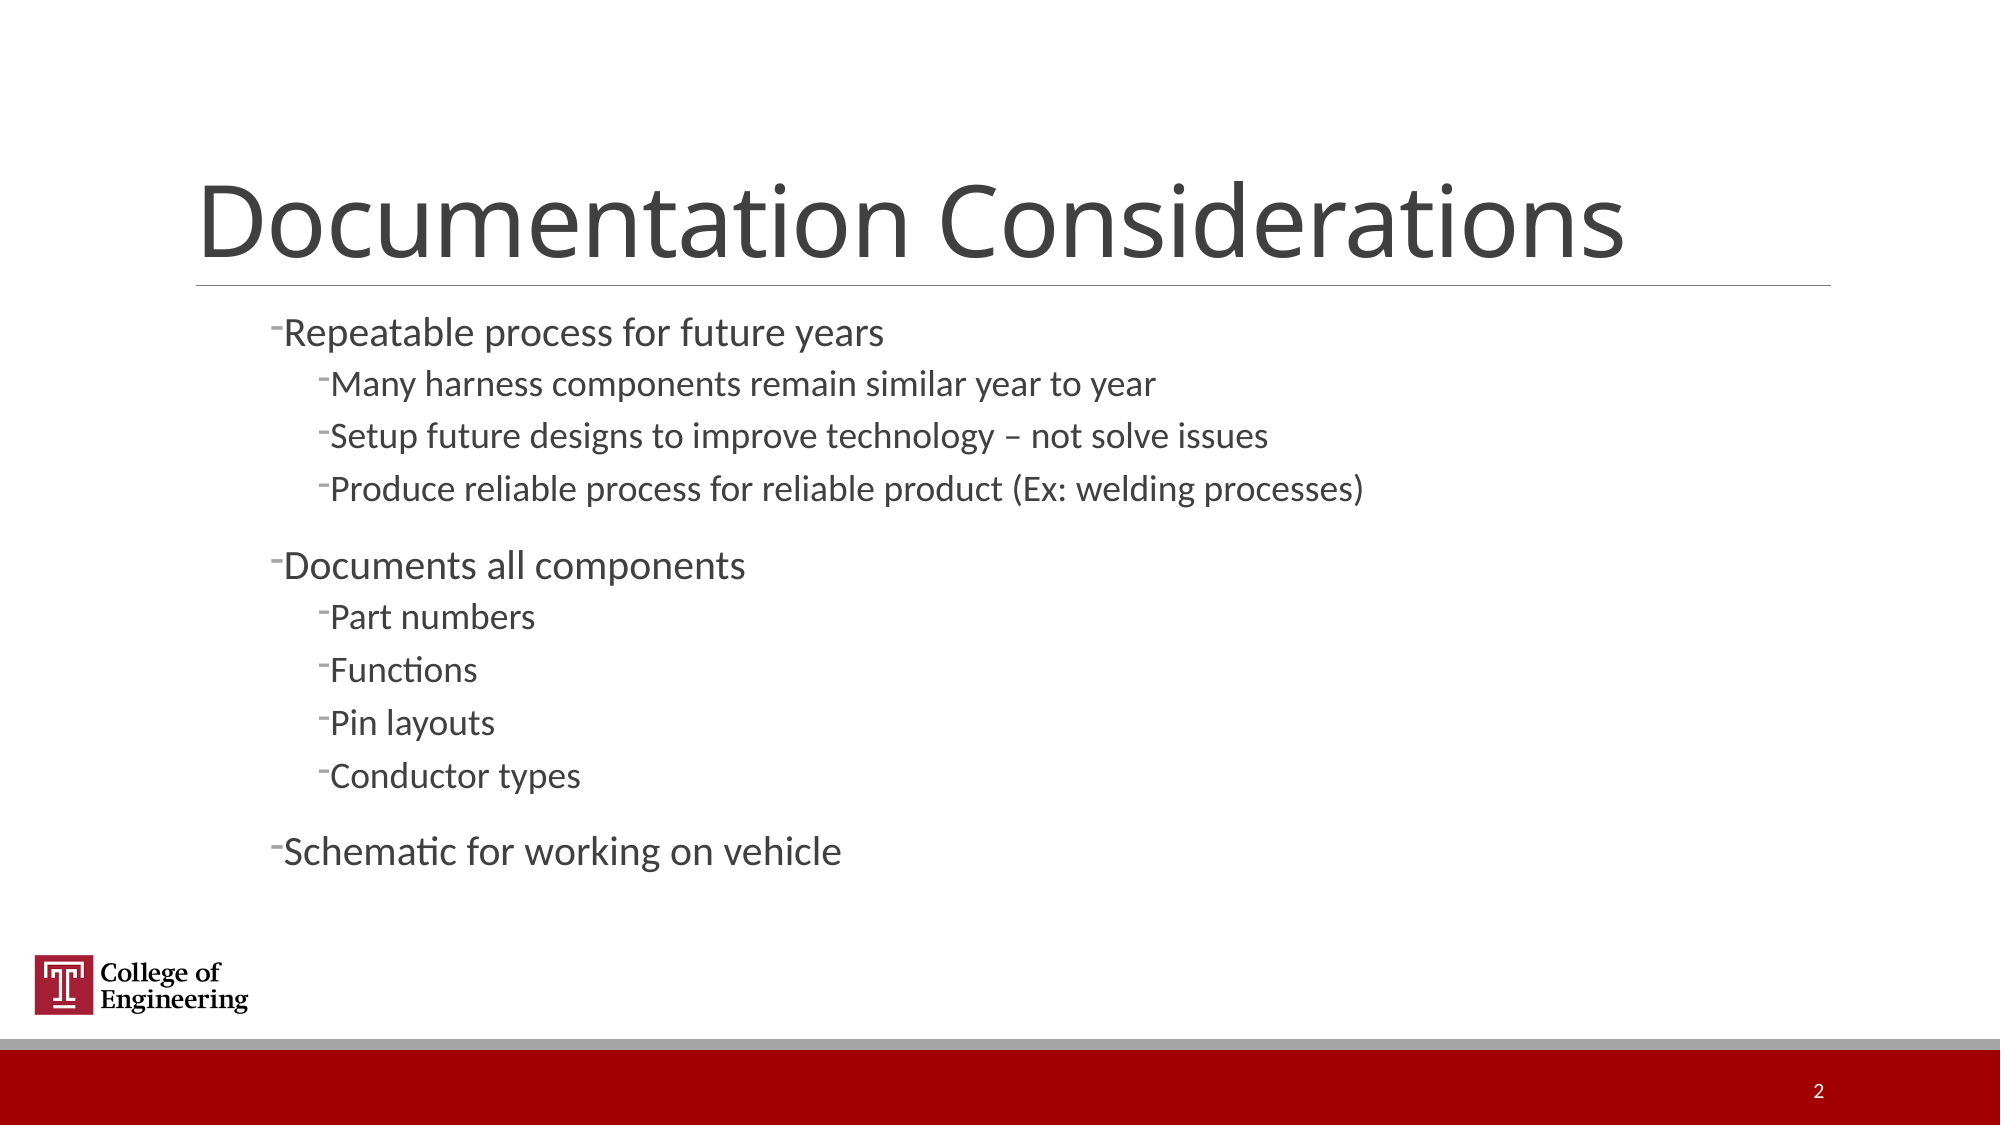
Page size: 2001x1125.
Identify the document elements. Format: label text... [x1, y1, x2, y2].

picture [30, 946, 337, 1023]
list Repeatable process for future years Many harness components remain similar year to year Setup future designs to improve technology – not solve issues Produce reliable process for reliable product (Ex: welding processes) Documents all components Part numbers Functions Pin layouts Conductor types Schematic for working on vehicle [180, 302, 1830, 963]
title Documentation Considerations [180, 47, 1830, 285]
slide_number 2 [1624, 1059, 1840, 1120]
